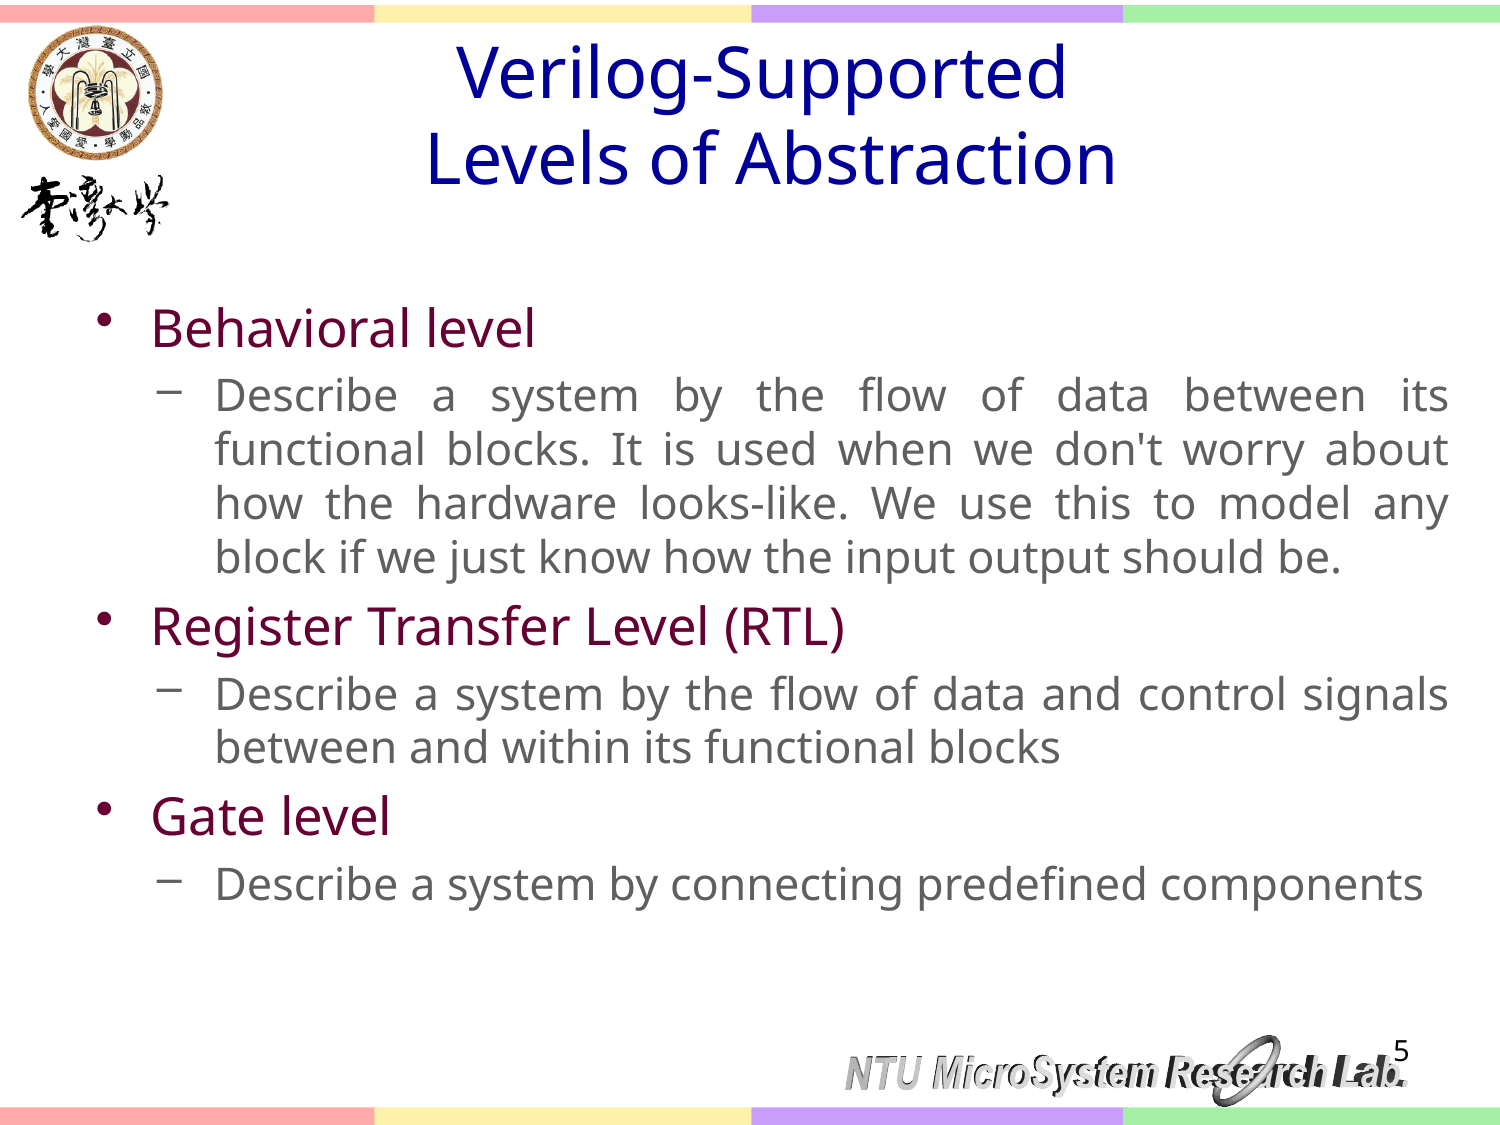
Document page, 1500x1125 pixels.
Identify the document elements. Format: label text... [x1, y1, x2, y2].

picture [11, 163, 176, 245]
title Verilog-Supported Levels of Abstraction [193, 18, 1350, 207]
picture [26, 23, 164, 162]
list Behavioral level Describe a system by the flow of data between its functional blocks. It is used when we don't worry about how the hardware looks-like. We use this to model any block if we just know how the input output should be. Register Transfer Level (RTL) Describe a system by the flow of data and control signals between and within its functional blocks Gate level Describe a system by connecting predefined components [80, 287, 1466, 963]
slide_number 5 [1074, 1024, 1426, 1103]
picture [832, 1031, 1412, 1107]
